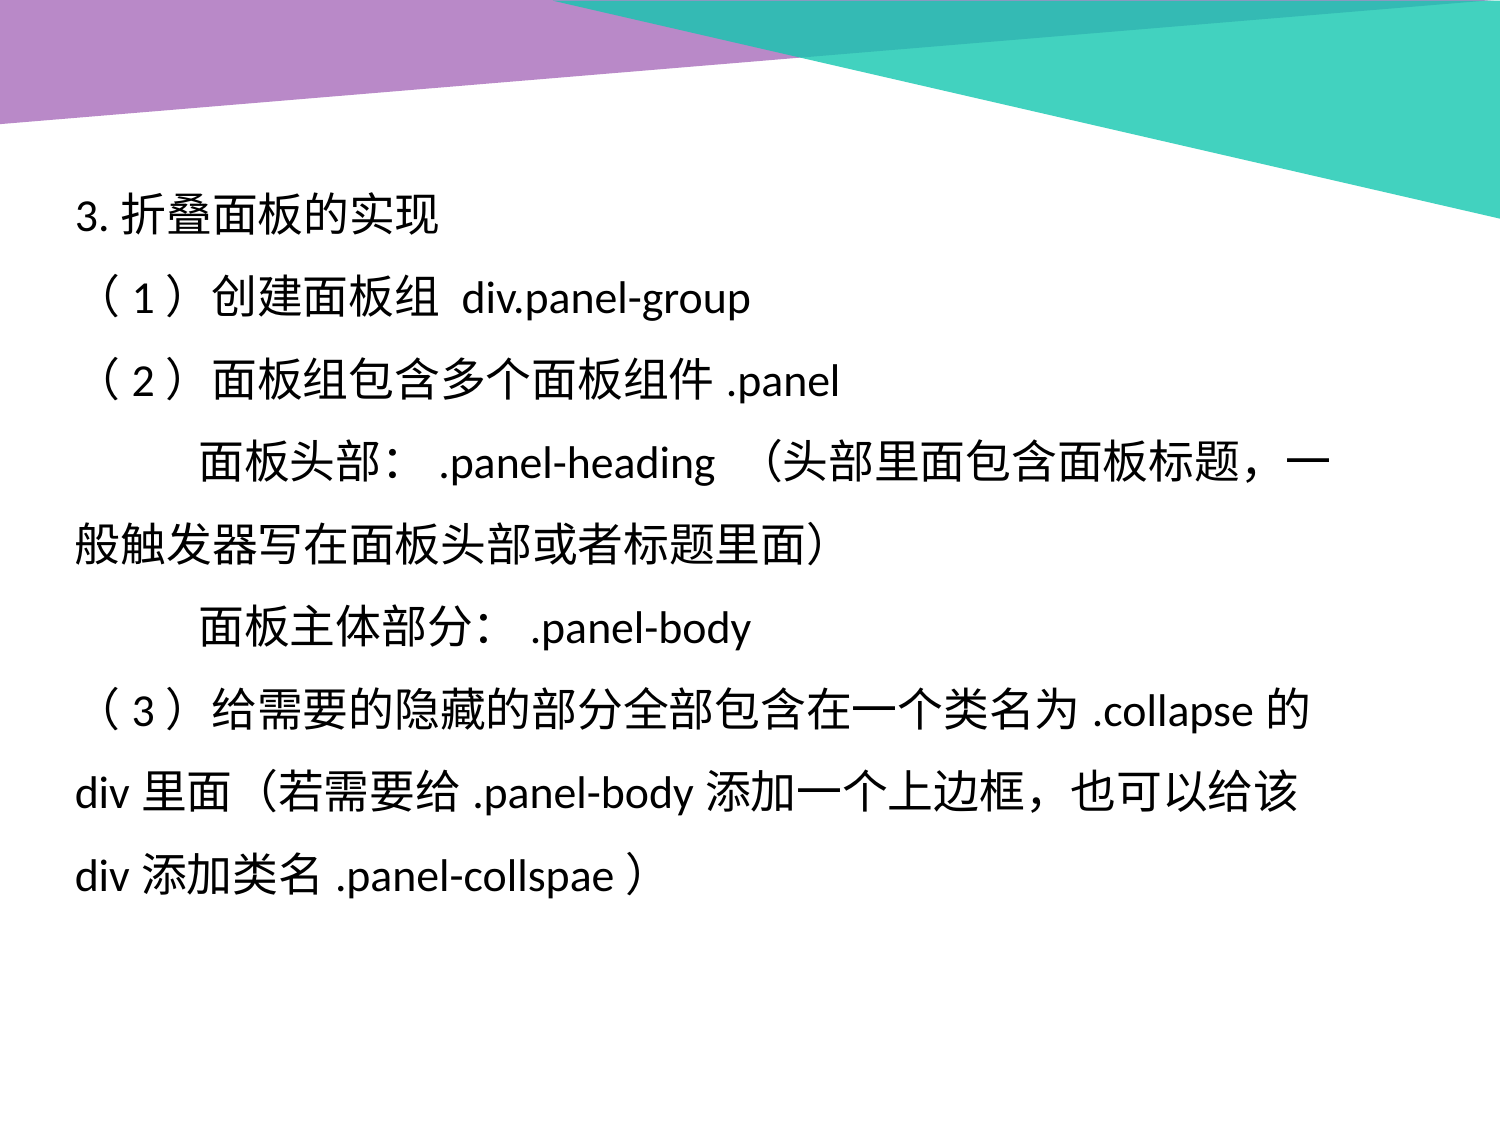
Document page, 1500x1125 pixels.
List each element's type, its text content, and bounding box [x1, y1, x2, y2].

text_box 3.折叠面板的实现 （1）创建面板组 div.panel-group （2）面板组包含多个面板组件.panel 面板头部：.panel-heading （头部里面包含面板标题，一般触发器写在面板头部或者标题里面） 面板主体部分：.panel-body （3）给需要的隐藏的部分全部包含在一个类名为.collapse的div里面（若需要给.panel-body添加一个上边框，也可以给该div添加类名.panel-collspae） [59, 150, 1381, 1015]
